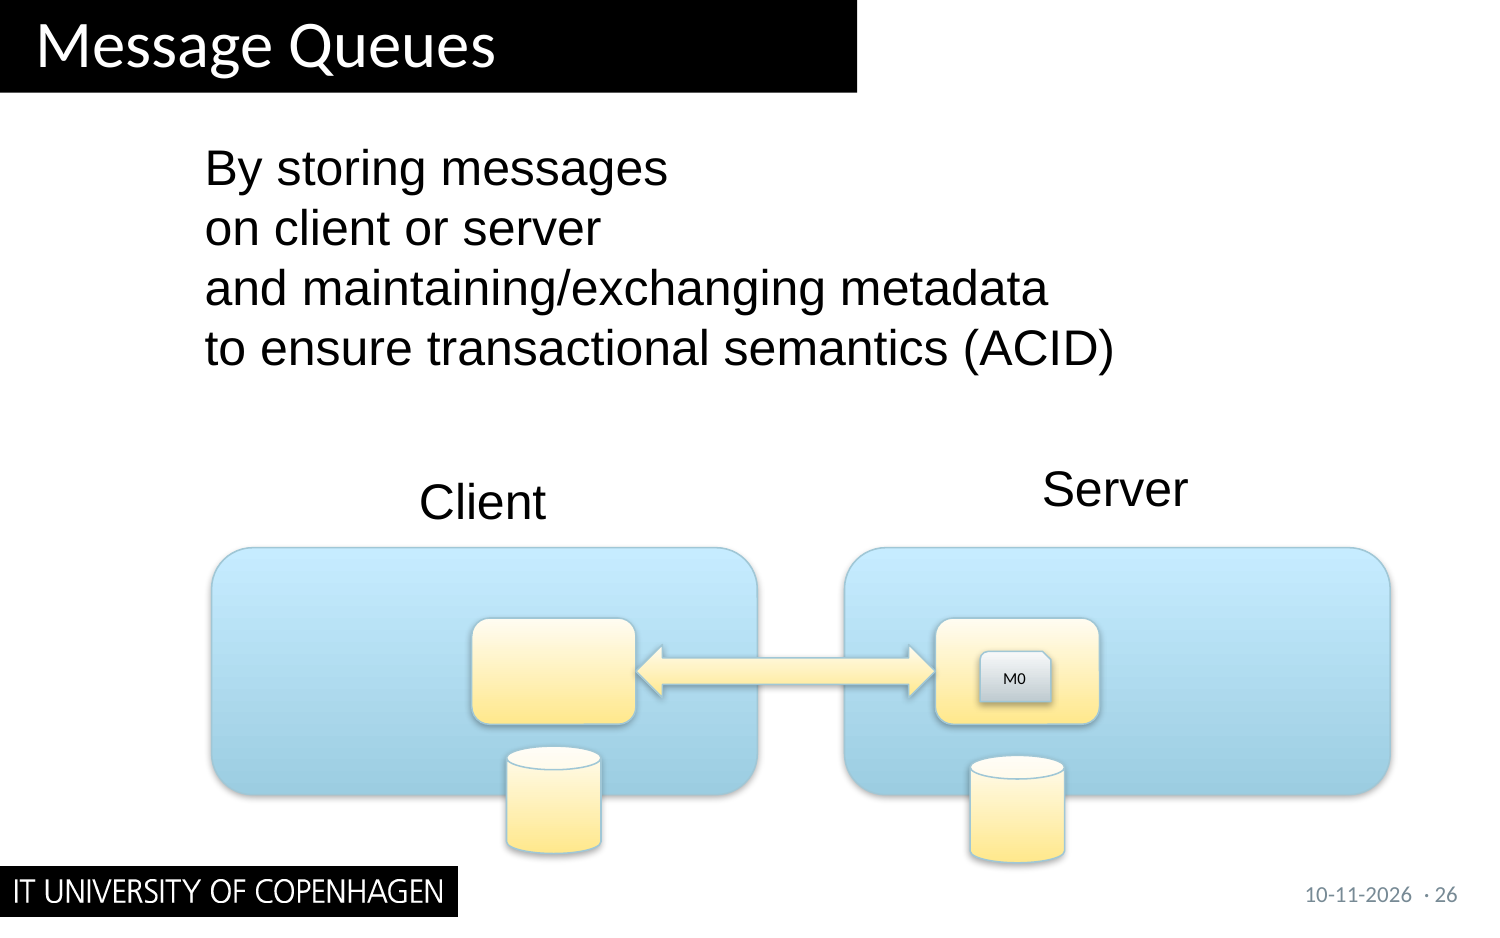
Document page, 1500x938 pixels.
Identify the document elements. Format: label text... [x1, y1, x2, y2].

text_box [934, 617, 1101, 726]
text_box Client [404, 462, 565, 538]
text_box [470, 617, 637, 726]
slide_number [1062, 868, 1413, 919]
text_box Server [1027, 448, 1207, 524]
text_box M0 [979, 650, 1052, 703]
text_box [969, 754, 1066, 864]
text_box [635, 643, 936, 699]
picture [15, 879, 442, 903]
text_box By storing messages on client or server and maintaining/exchanging metadata to ensure transactional semantics (ACID) [189, 128, 1132, 443]
title Message Queues [0, 0, 858, 93]
text_box [210, 546, 759, 796]
slide_number · 26 [1423, 868, 1474, 919]
text_box [843, 546, 1391, 796]
subtitle [99, 143, 1413, 807]
text_box [505, 745, 602, 855]
